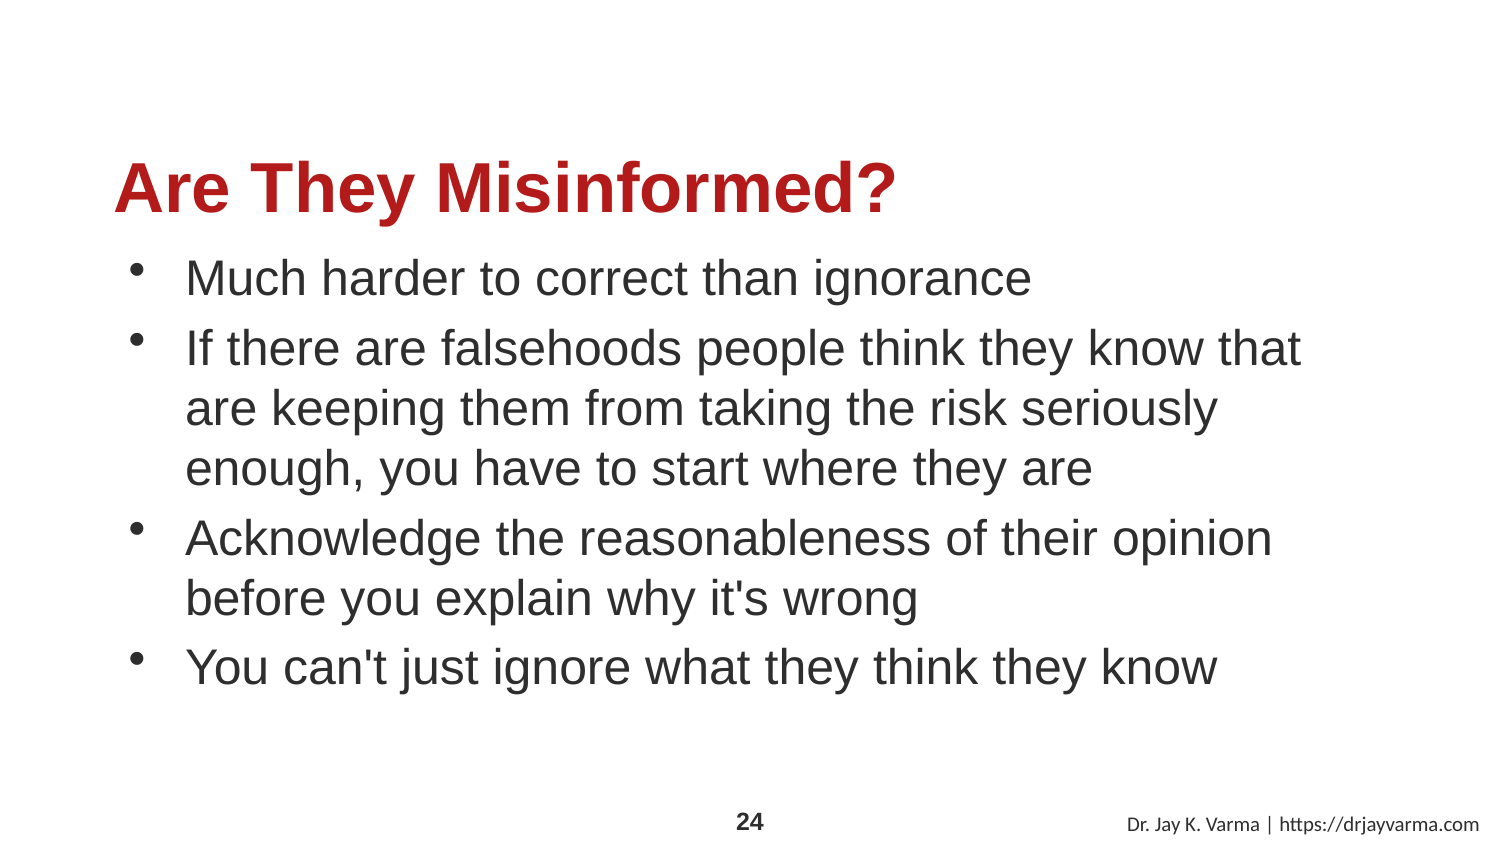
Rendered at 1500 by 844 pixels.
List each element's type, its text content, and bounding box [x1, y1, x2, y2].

list Much harder to correct than ignorance If there are falsehoods people think they know that are keeping them from taking the risk seriously enough, you have to start where they are Acknowledge the reasonableness of their opinion before you explain why it's wrong You can't just ignore what they think they know [113, 237, 1398, 802]
title Are They Misinformed? [113, 141, 1398, 231]
text_box Dr. Jay K. Varma | https://drjayvarma.com [1112, 803, 1500, 844]
